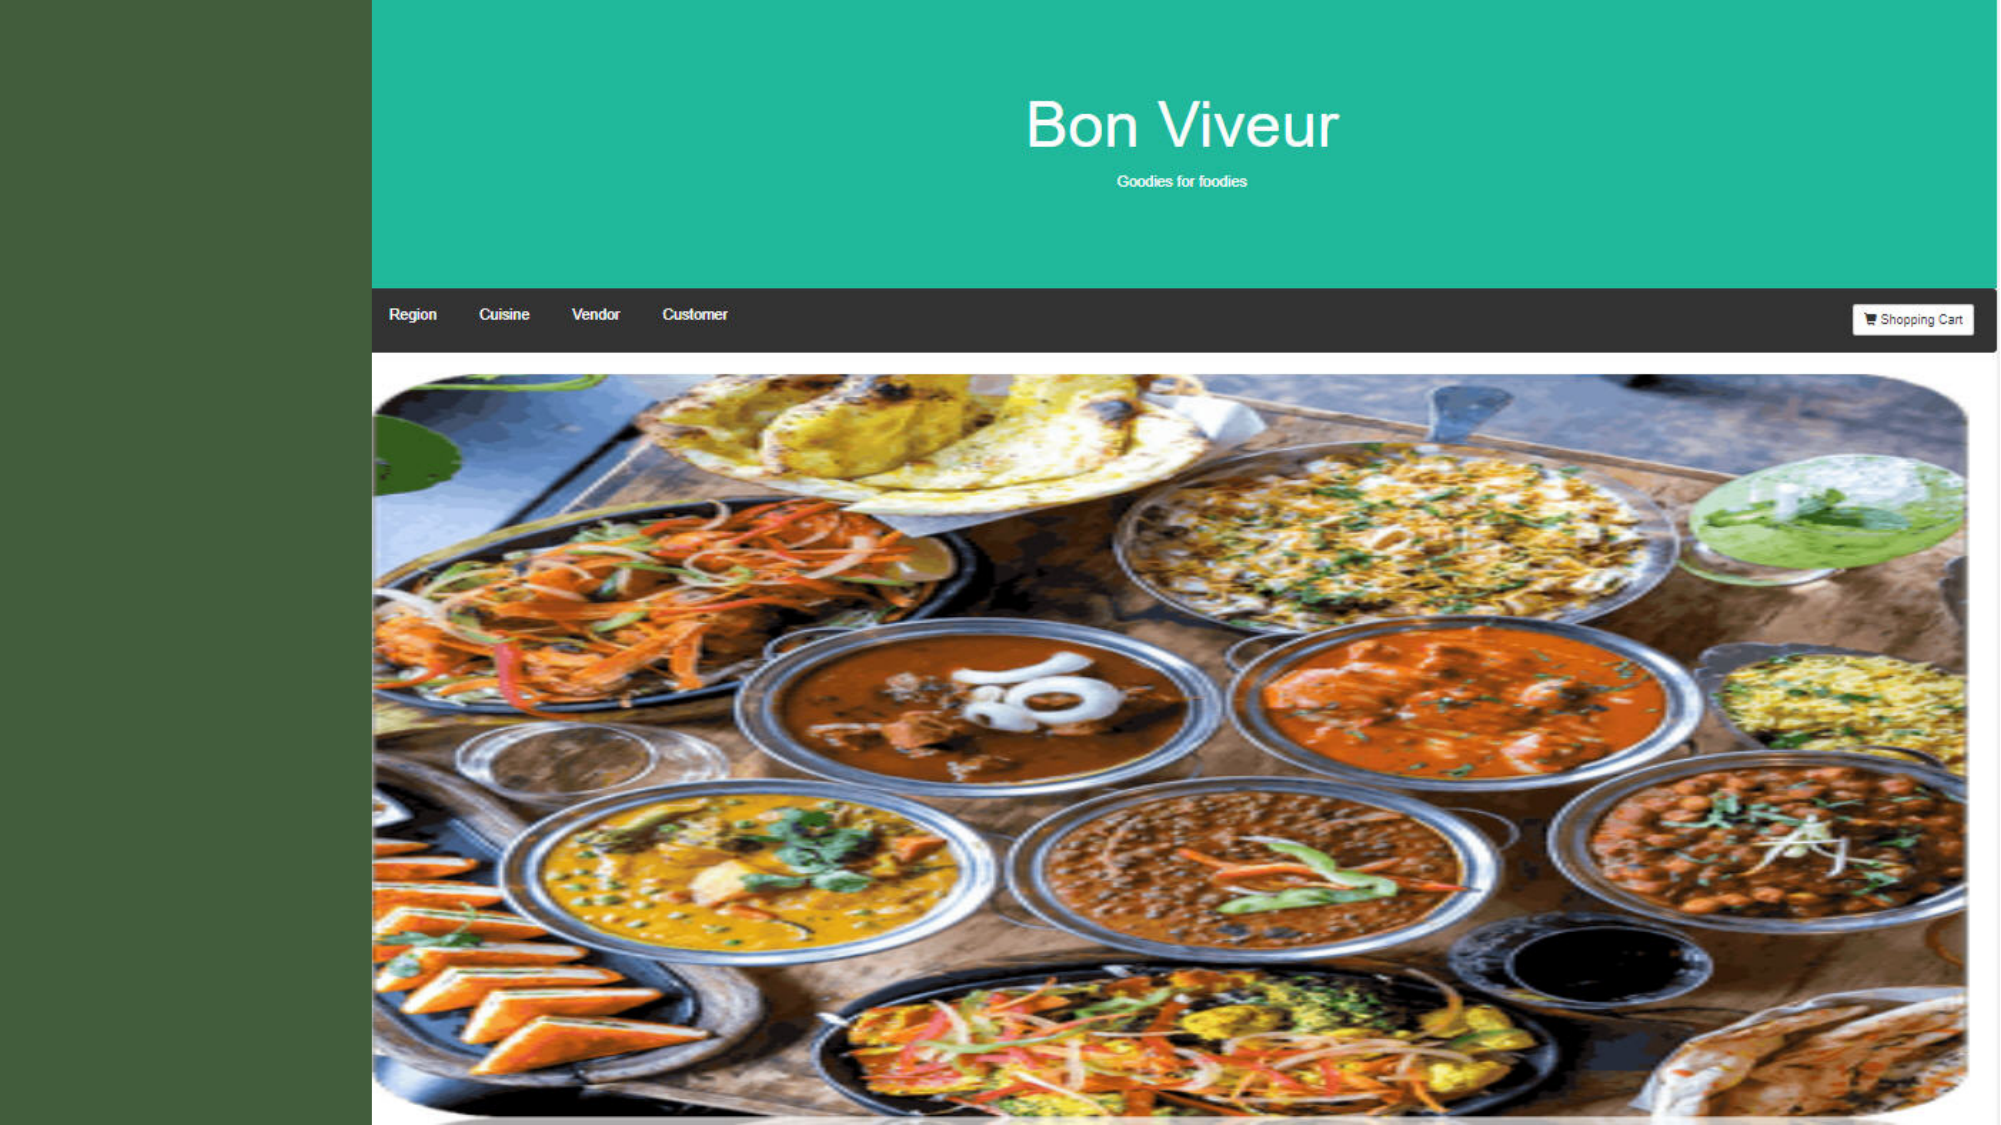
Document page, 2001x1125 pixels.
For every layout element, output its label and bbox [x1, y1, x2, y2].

picture [371, 0, 2000, 1125]
text_box [0, 0, 370, 1125]
